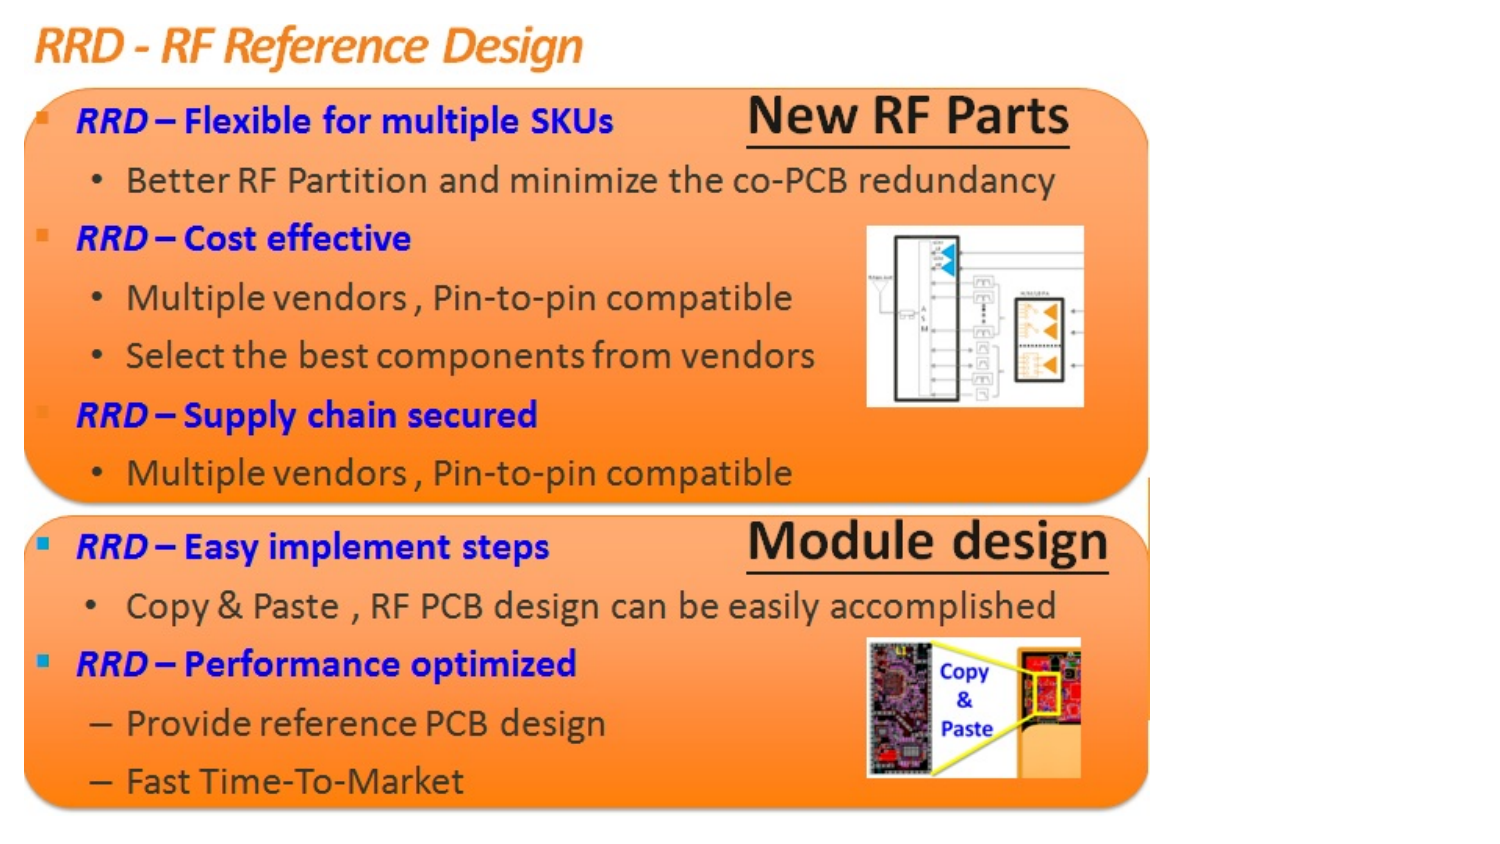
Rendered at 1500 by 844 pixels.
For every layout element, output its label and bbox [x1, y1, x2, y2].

picture [24, 24, 1151, 816]
